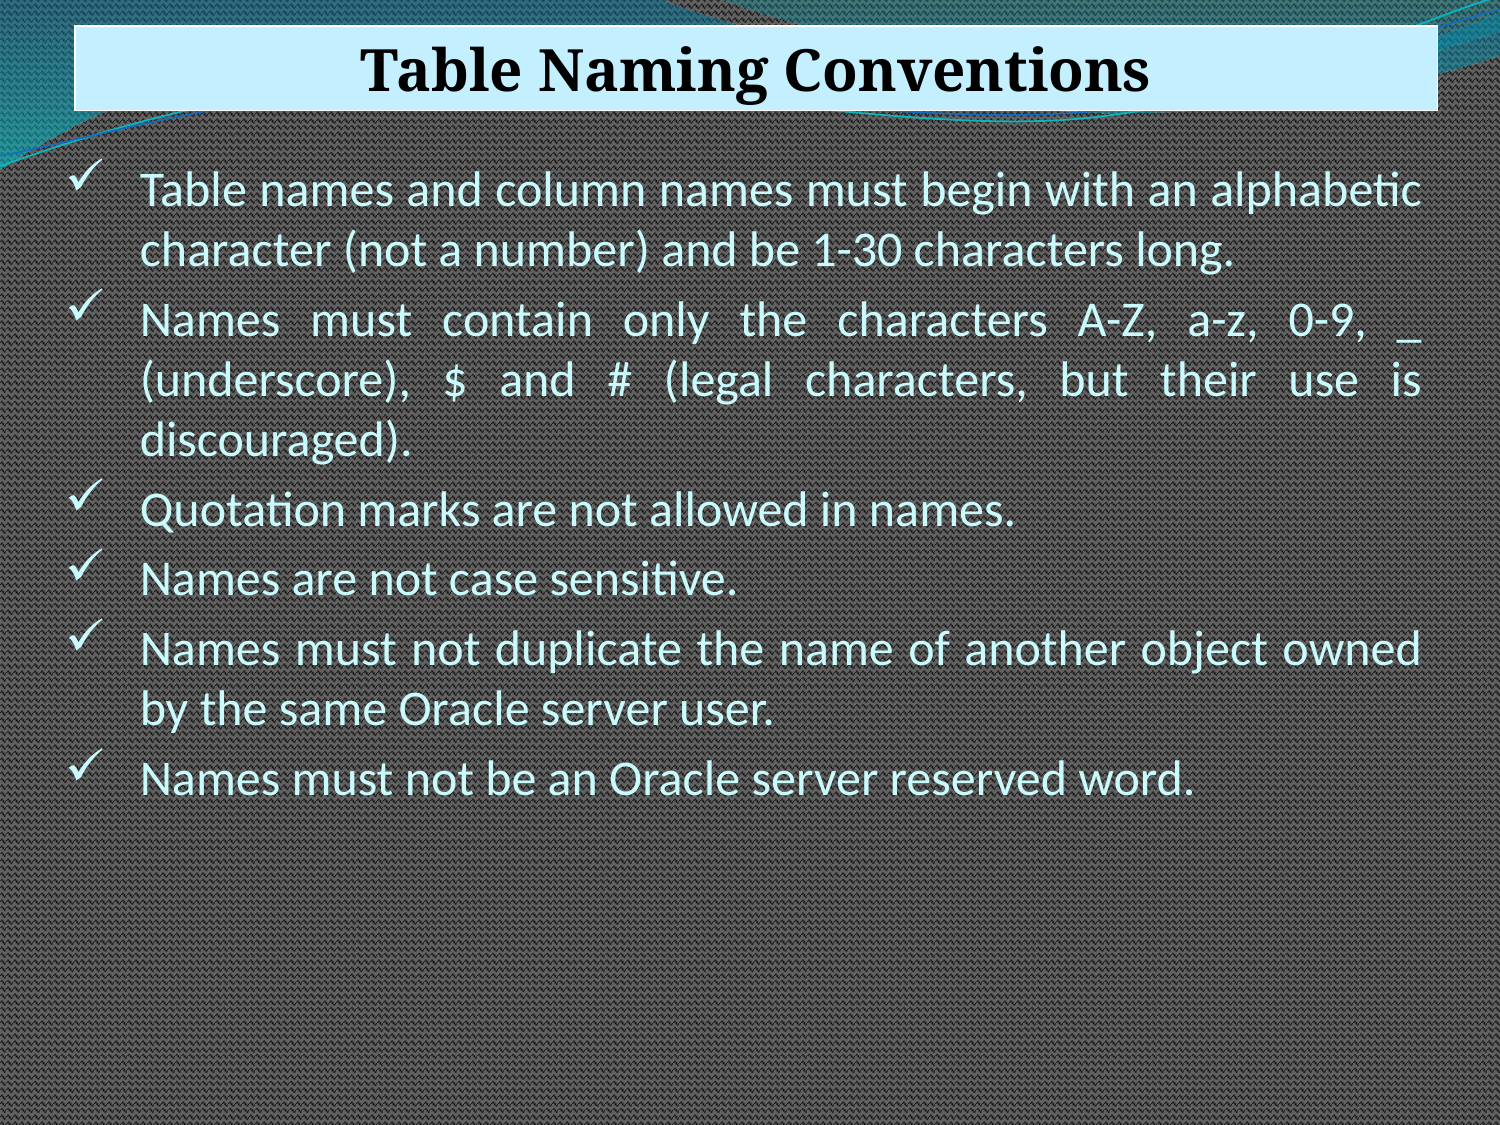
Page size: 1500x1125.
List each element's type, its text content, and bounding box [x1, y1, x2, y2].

text_box Table Naming Conventions [74, 25, 1438, 111]
text_box Table names and column names must begin with an alphabetic character (not a number) and be 1-30 characters long. Names must contain only the characters A-Z, a-z, 0-9, _ (underscore), $ and # (legal characters, but their use is discouraged). Quotation marks are not allowed in names. Names are not case sensitive. Names must not duplicate the name of another object owned by the same Oracle server user. Names must not be an Oracle server reserved word. [50, 148, 1438, 869]
